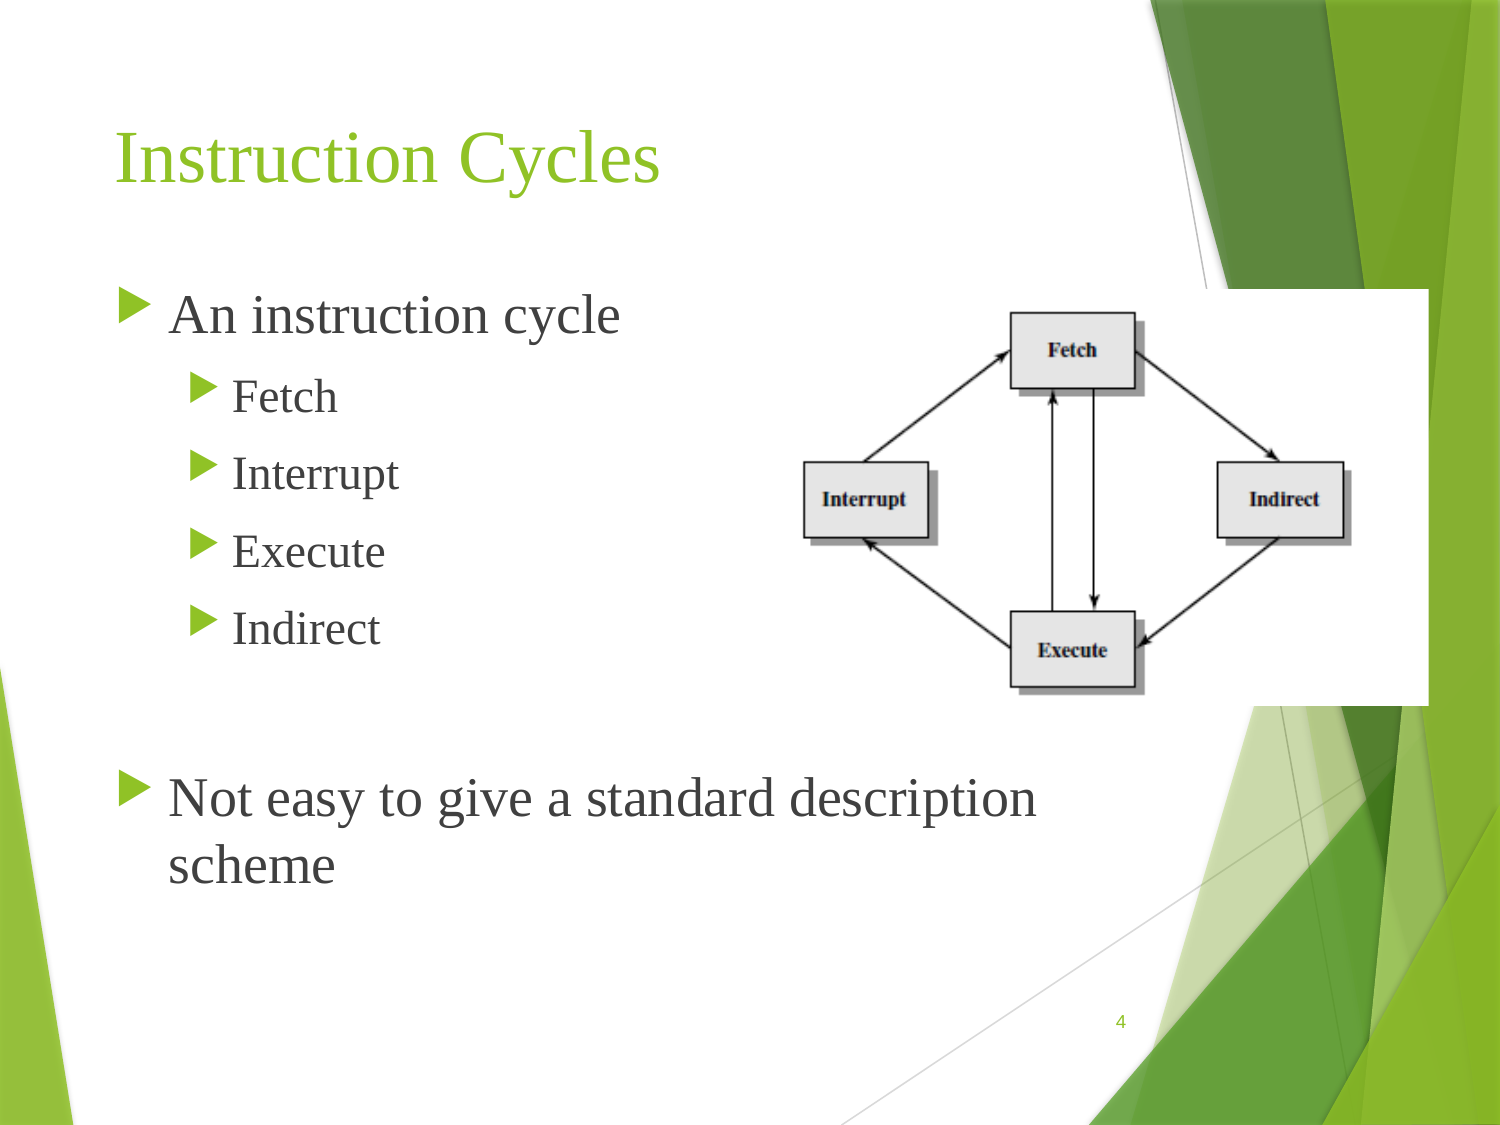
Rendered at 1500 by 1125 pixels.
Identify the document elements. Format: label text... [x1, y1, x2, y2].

slide_number 4 [1057, 991, 1142, 1051]
picture [685, 289, 1430, 707]
list An instruction cycle Fetch Interrupt Execute Indirect Not easy to give a standard description scheme [99, 269, 1142, 907]
title Instruction Cycles [99, 99, 1142, 224]
